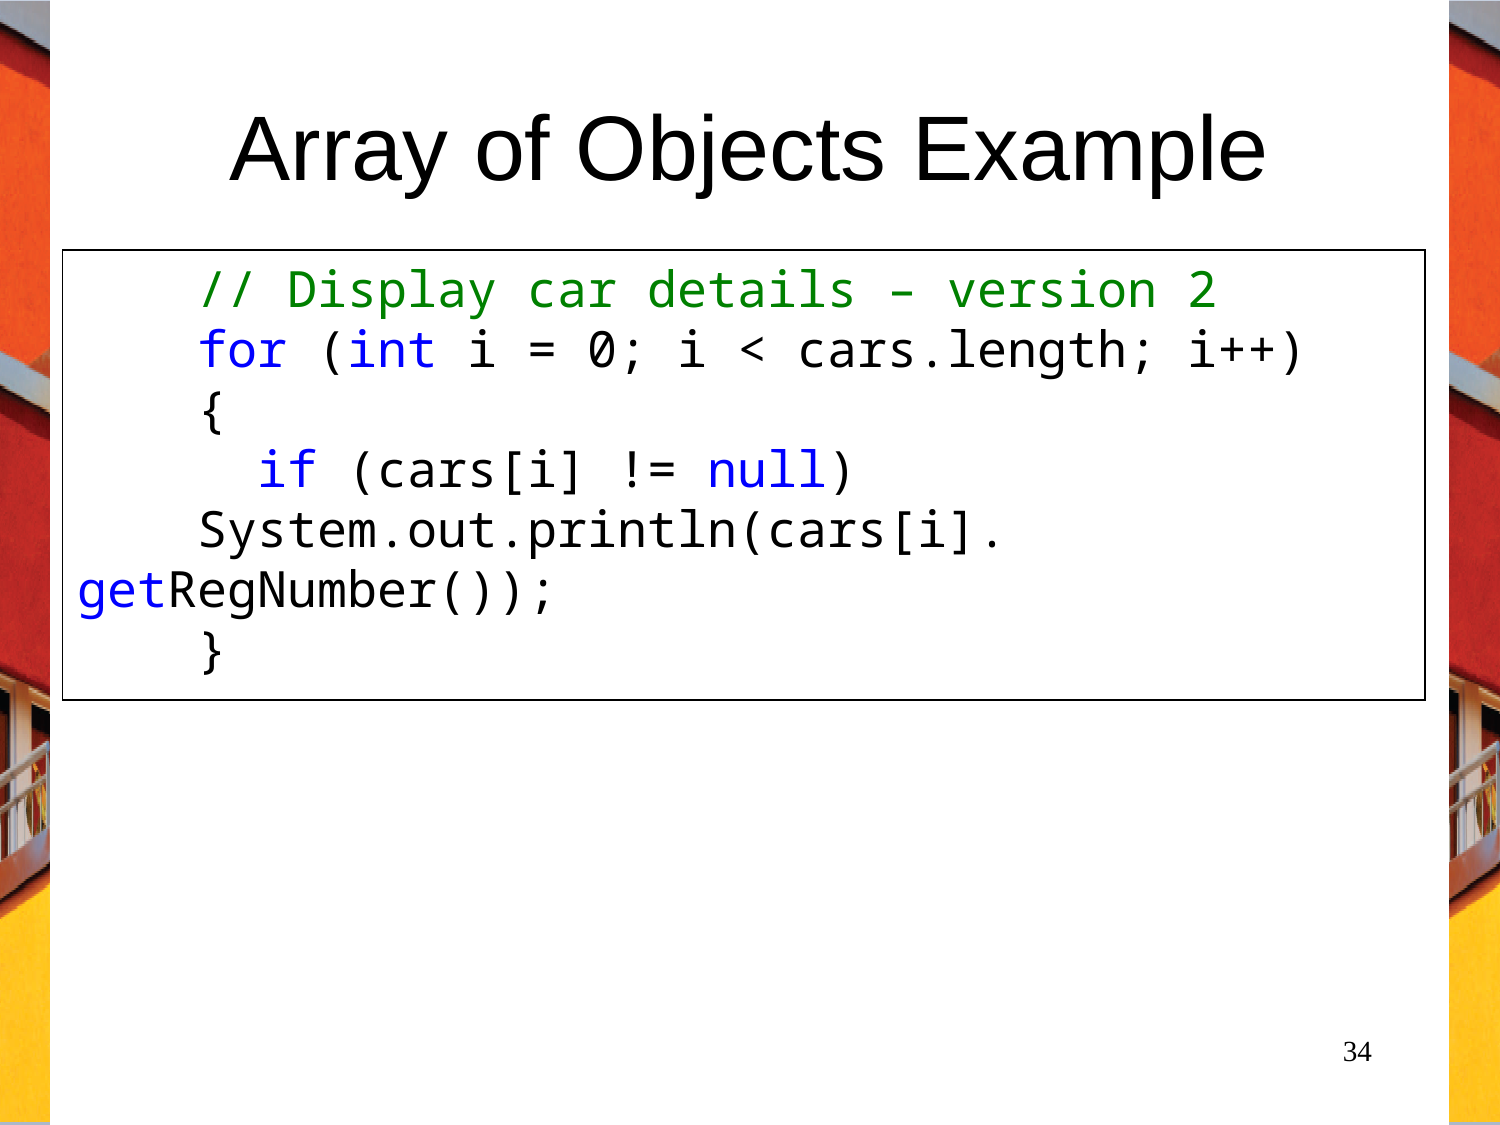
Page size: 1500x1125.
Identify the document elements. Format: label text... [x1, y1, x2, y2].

title Array of Objects Example [112, 49, 1388, 238]
picture [1449, 0, 1500, 1125]
text_box // Display car details – version 2 for (int i = 0; i < cars.length; i++) { if (cars[i] != null) System.out.println(cars[i]. getRegNumber()); } [62, 249, 1425, 700]
picture [0, 0, 50, 1125]
slide_number 34 [1074, 1024, 1388, 1101]
